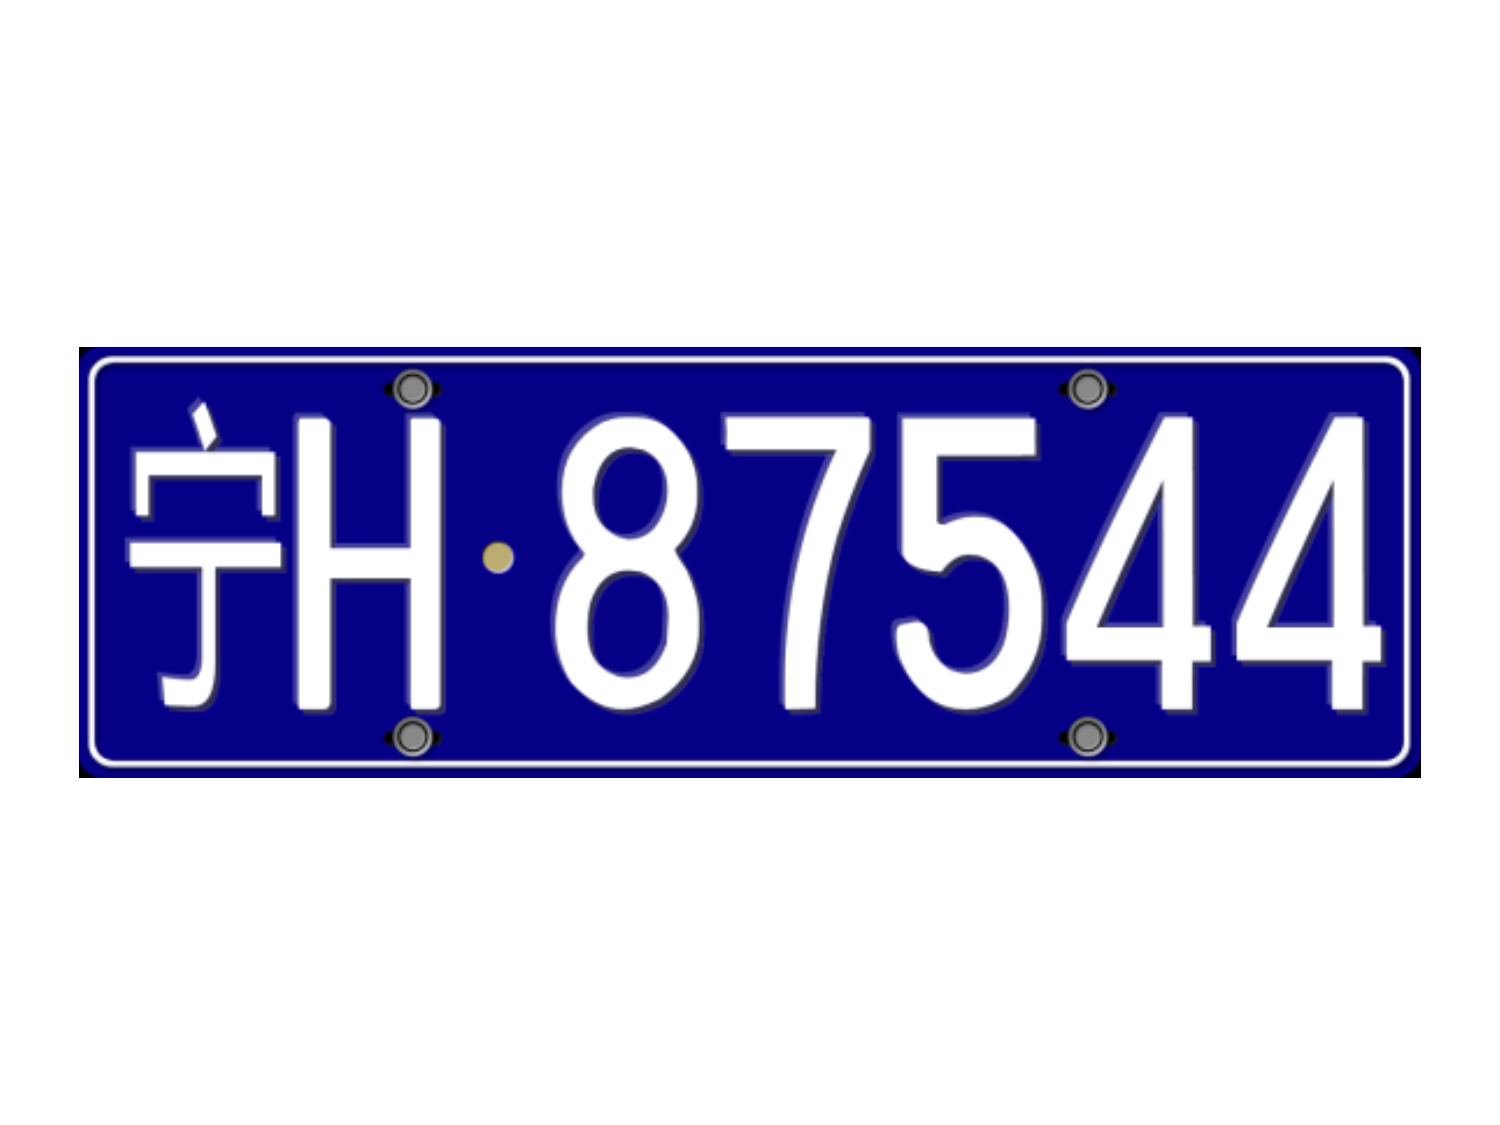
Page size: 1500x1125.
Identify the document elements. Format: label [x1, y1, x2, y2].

picture [79, 347, 1421, 778]
